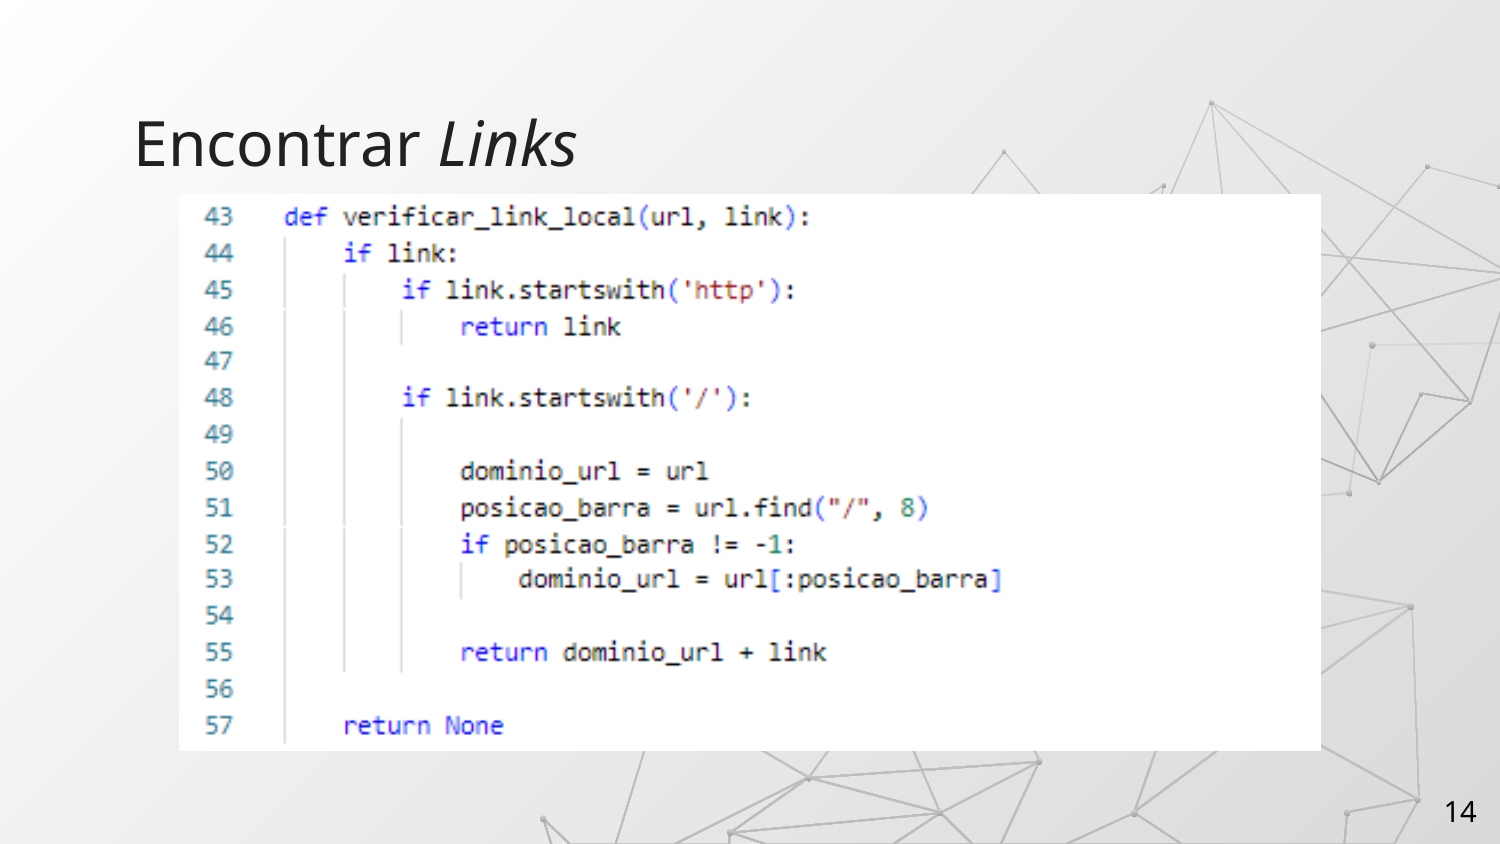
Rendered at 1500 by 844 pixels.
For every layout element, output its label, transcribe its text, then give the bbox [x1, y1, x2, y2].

picture [179, 194, 1321, 751]
text_box 14 [1428, 778, 1500, 843]
title Encontrar Links [118, 88, 1385, 184]
